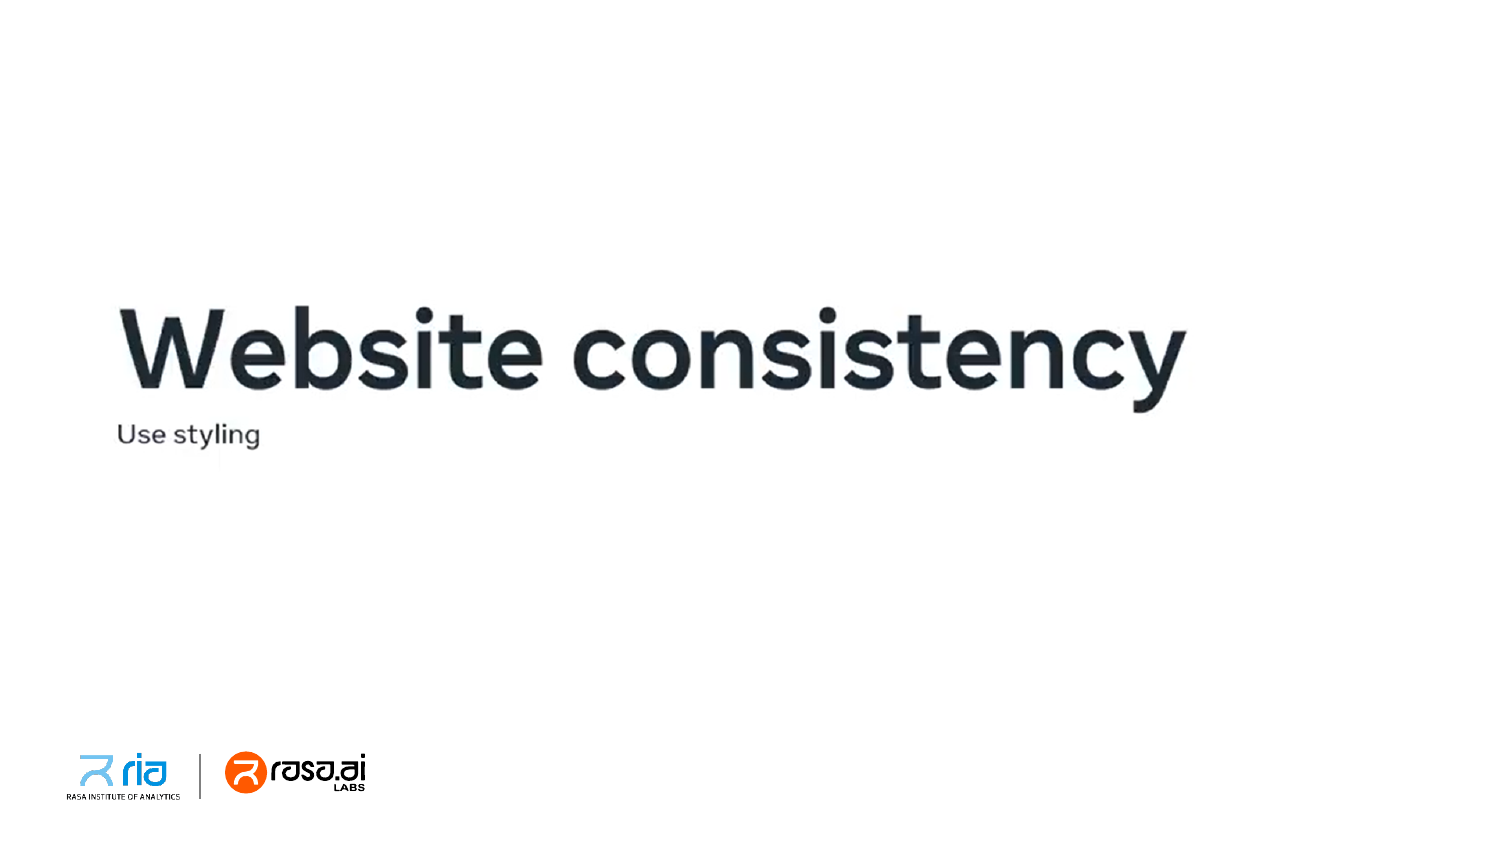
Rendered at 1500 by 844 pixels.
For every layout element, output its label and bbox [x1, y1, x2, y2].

picture [75, 228, 1425, 573]
picture [58, 744, 188, 808]
